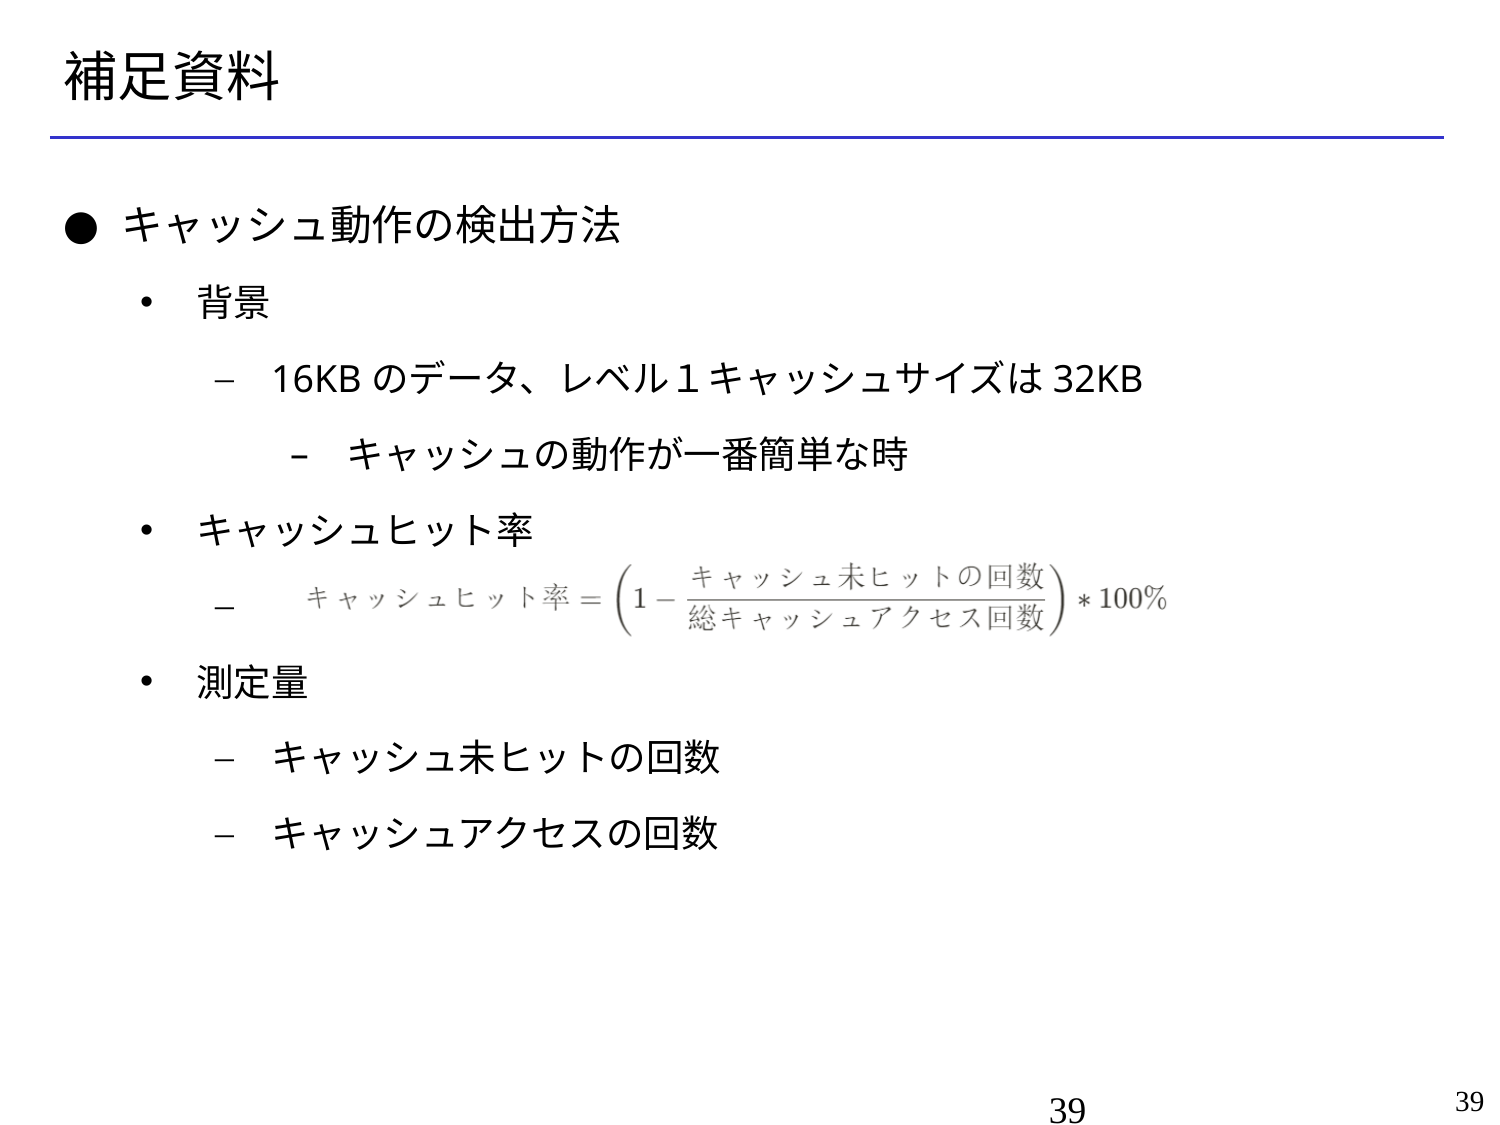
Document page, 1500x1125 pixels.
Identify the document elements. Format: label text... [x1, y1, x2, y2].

title 補足資料 [48, 37, 1452, 113]
footer 39 [423, 1078, 1102, 1125]
slide_number 39 [1187, 1074, 1500, 1125]
picture [281, 548, 1202, 655]
list キャッシュ動作の検出方法 背景 16KBのデータ、レベル１キャッシュサイズは32KB キャッシュの動作が一番簡単な時 キャッシュヒット率 測定量 キャッシュ未ヒットの回数 キャッシュアクセスの回数 [31, 166, 1452, 1037]
